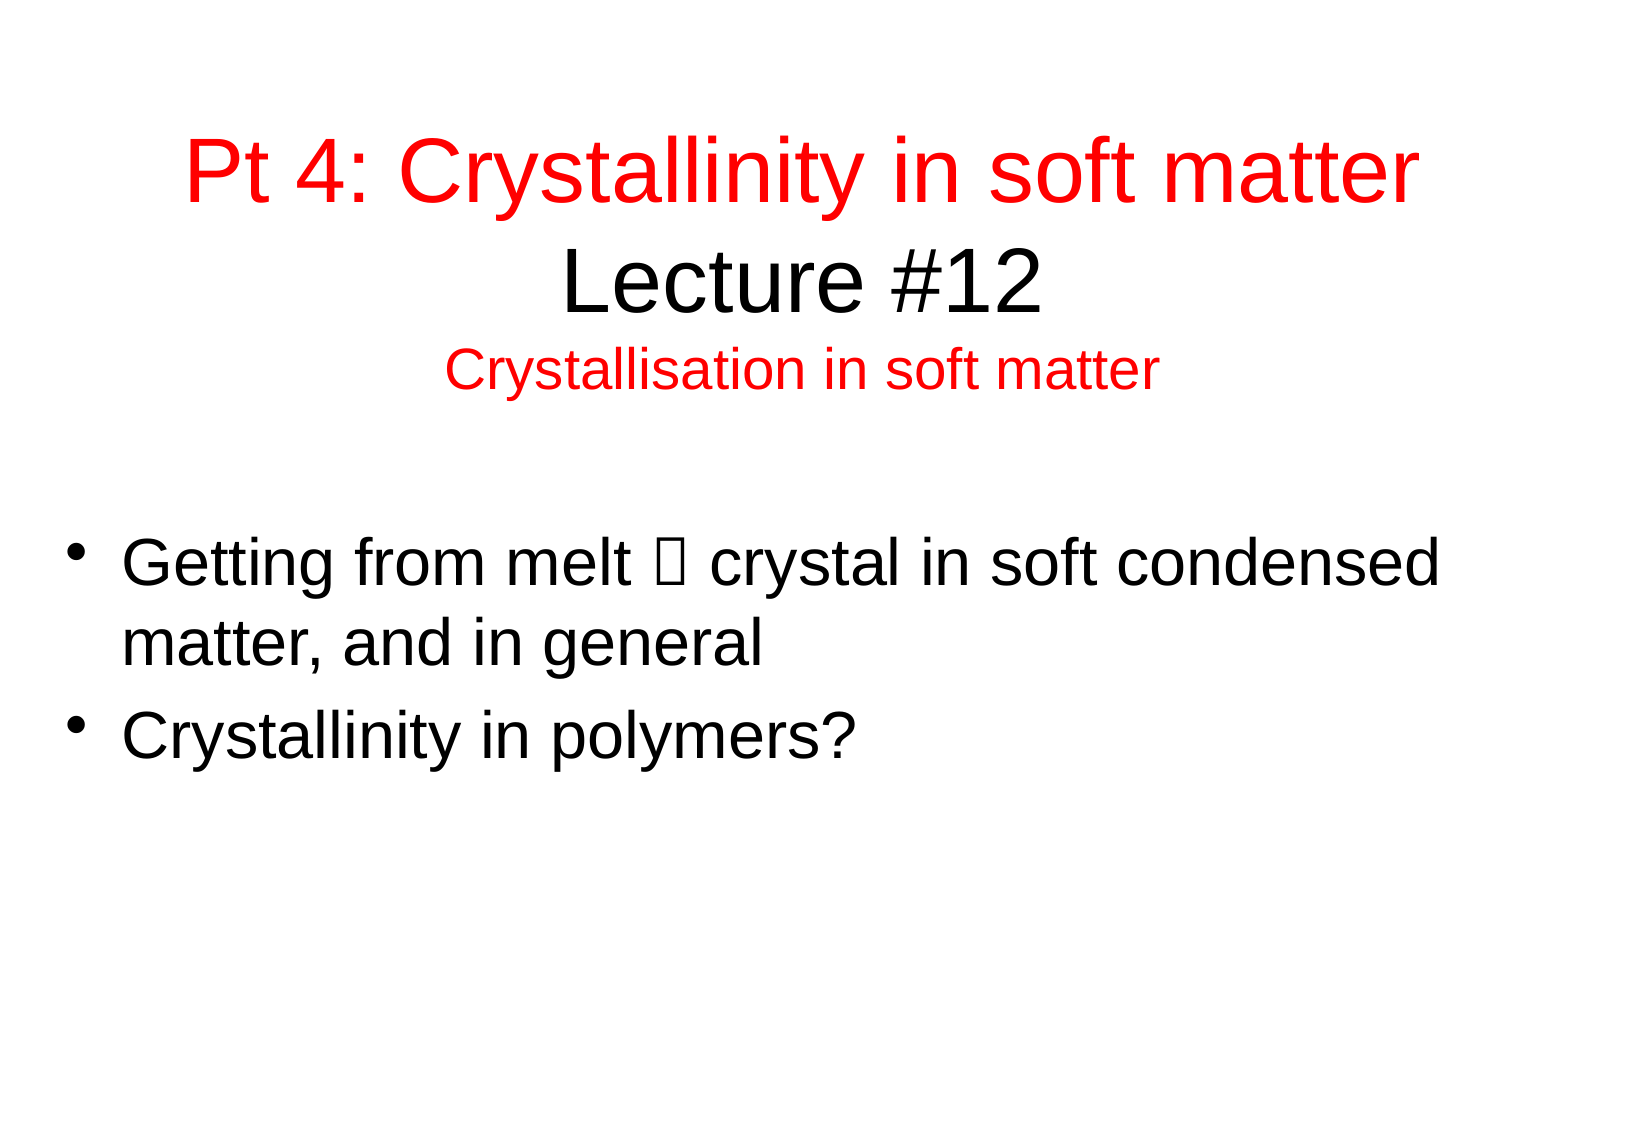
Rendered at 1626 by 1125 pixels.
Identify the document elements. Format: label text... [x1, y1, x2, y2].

list Getting from melt  crystal in soft condensed matter, and in general Crystallinity in polymers? [49, 324, 1588, 1001]
title Pt 4: Crystallinity in soft matter Lecture #12 Crystallisation in soft matter [112, 162, 1494, 324]
